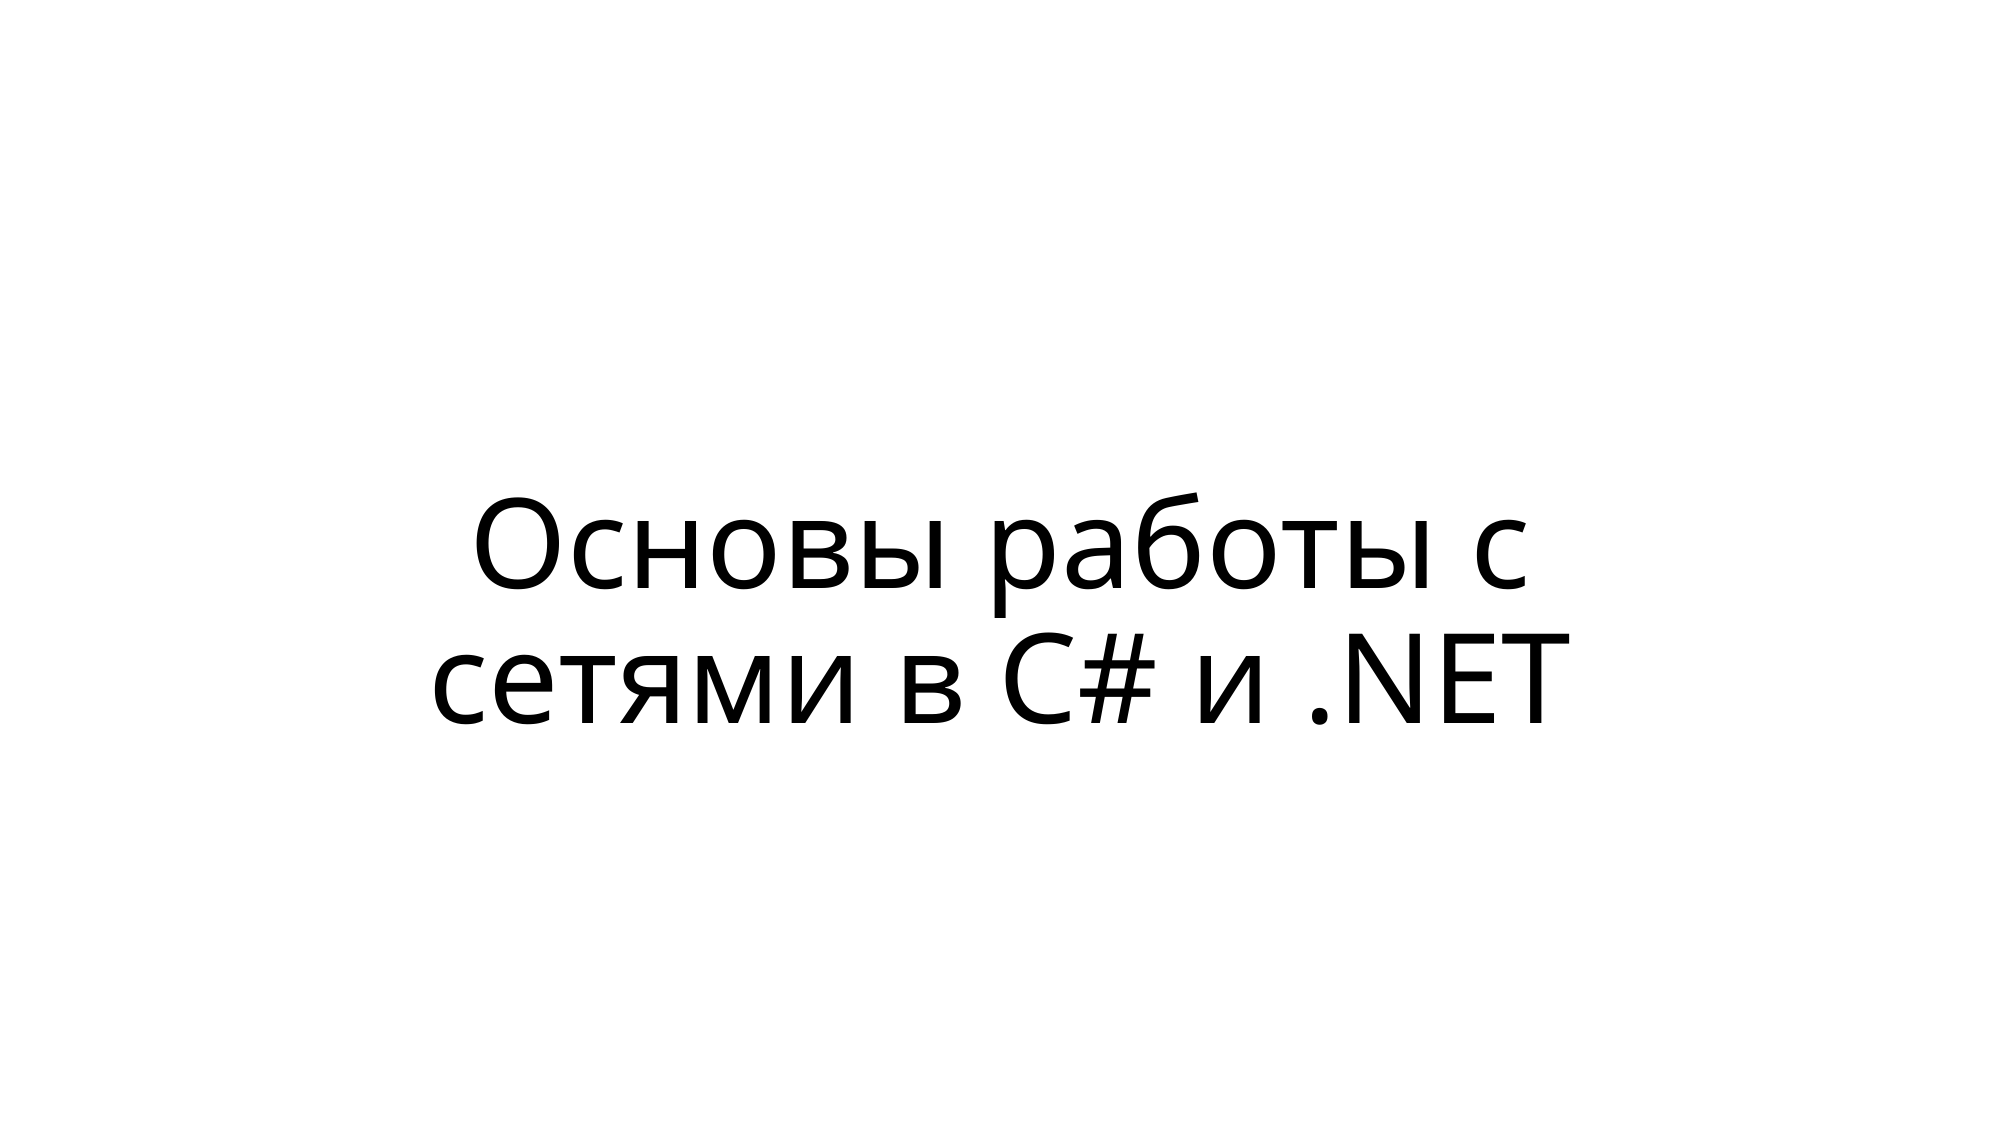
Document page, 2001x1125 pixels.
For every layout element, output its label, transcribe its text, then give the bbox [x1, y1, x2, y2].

title Основы работы с сетями в C# и .NET [249, 366, 1750, 759]
